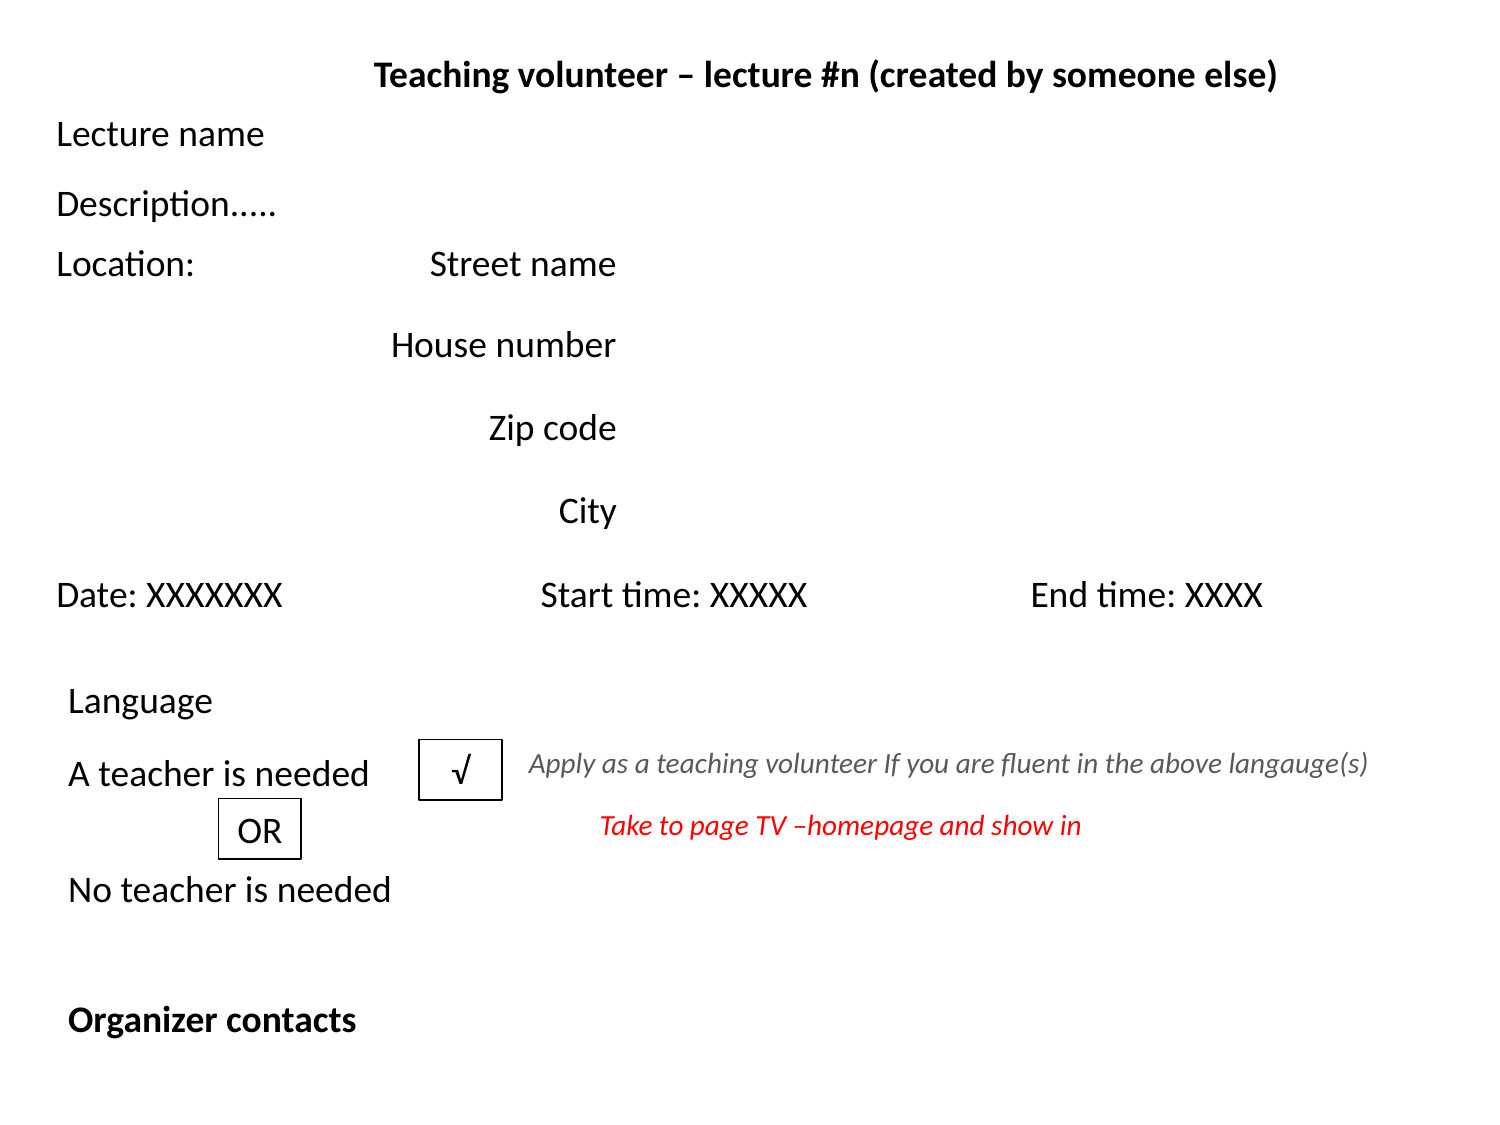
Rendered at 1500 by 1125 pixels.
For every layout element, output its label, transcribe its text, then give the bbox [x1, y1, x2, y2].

text_box Zip code [230, 395, 632, 457]
text_box Street name [230, 231, 632, 293]
text_box End time: XXXX [1015, 562, 1418, 623]
text_box OR [218, 798, 302, 860]
text_box Take to page TV –homepage and show in [584, 798, 1176, 850]
text_box House number [230, 312, 632, 374]
text_box Language [53, 668, 455, 730]
text_box Start time: XXXXX [525, 562, 928, 623]
text_box No teacher is needed [53, 857, 609, 919]
text_box A teacher is needed [53, 741, 609, 803]
text_box √ [419, 739, 502, 801]
text_box Organizer contacts [53, 987, 455, 1049]
text_box Location: [41, 231, 230, 293]
text_box Teaching volunteer – lecture #n (created by someone else) [324, 42, 1329, 104]
text_box Description..... [41, 171, 443, 231]
text_box City [230, 478, 632, 539]
text_box Lecture name [41, 101, 443, 163]
text_box Apply as a teaching volunteer If you are fluent in the above langauge(s) [513, 736, 1483, 787]
text_box Date: XXXXXXX [41, 562, 443, 623]
